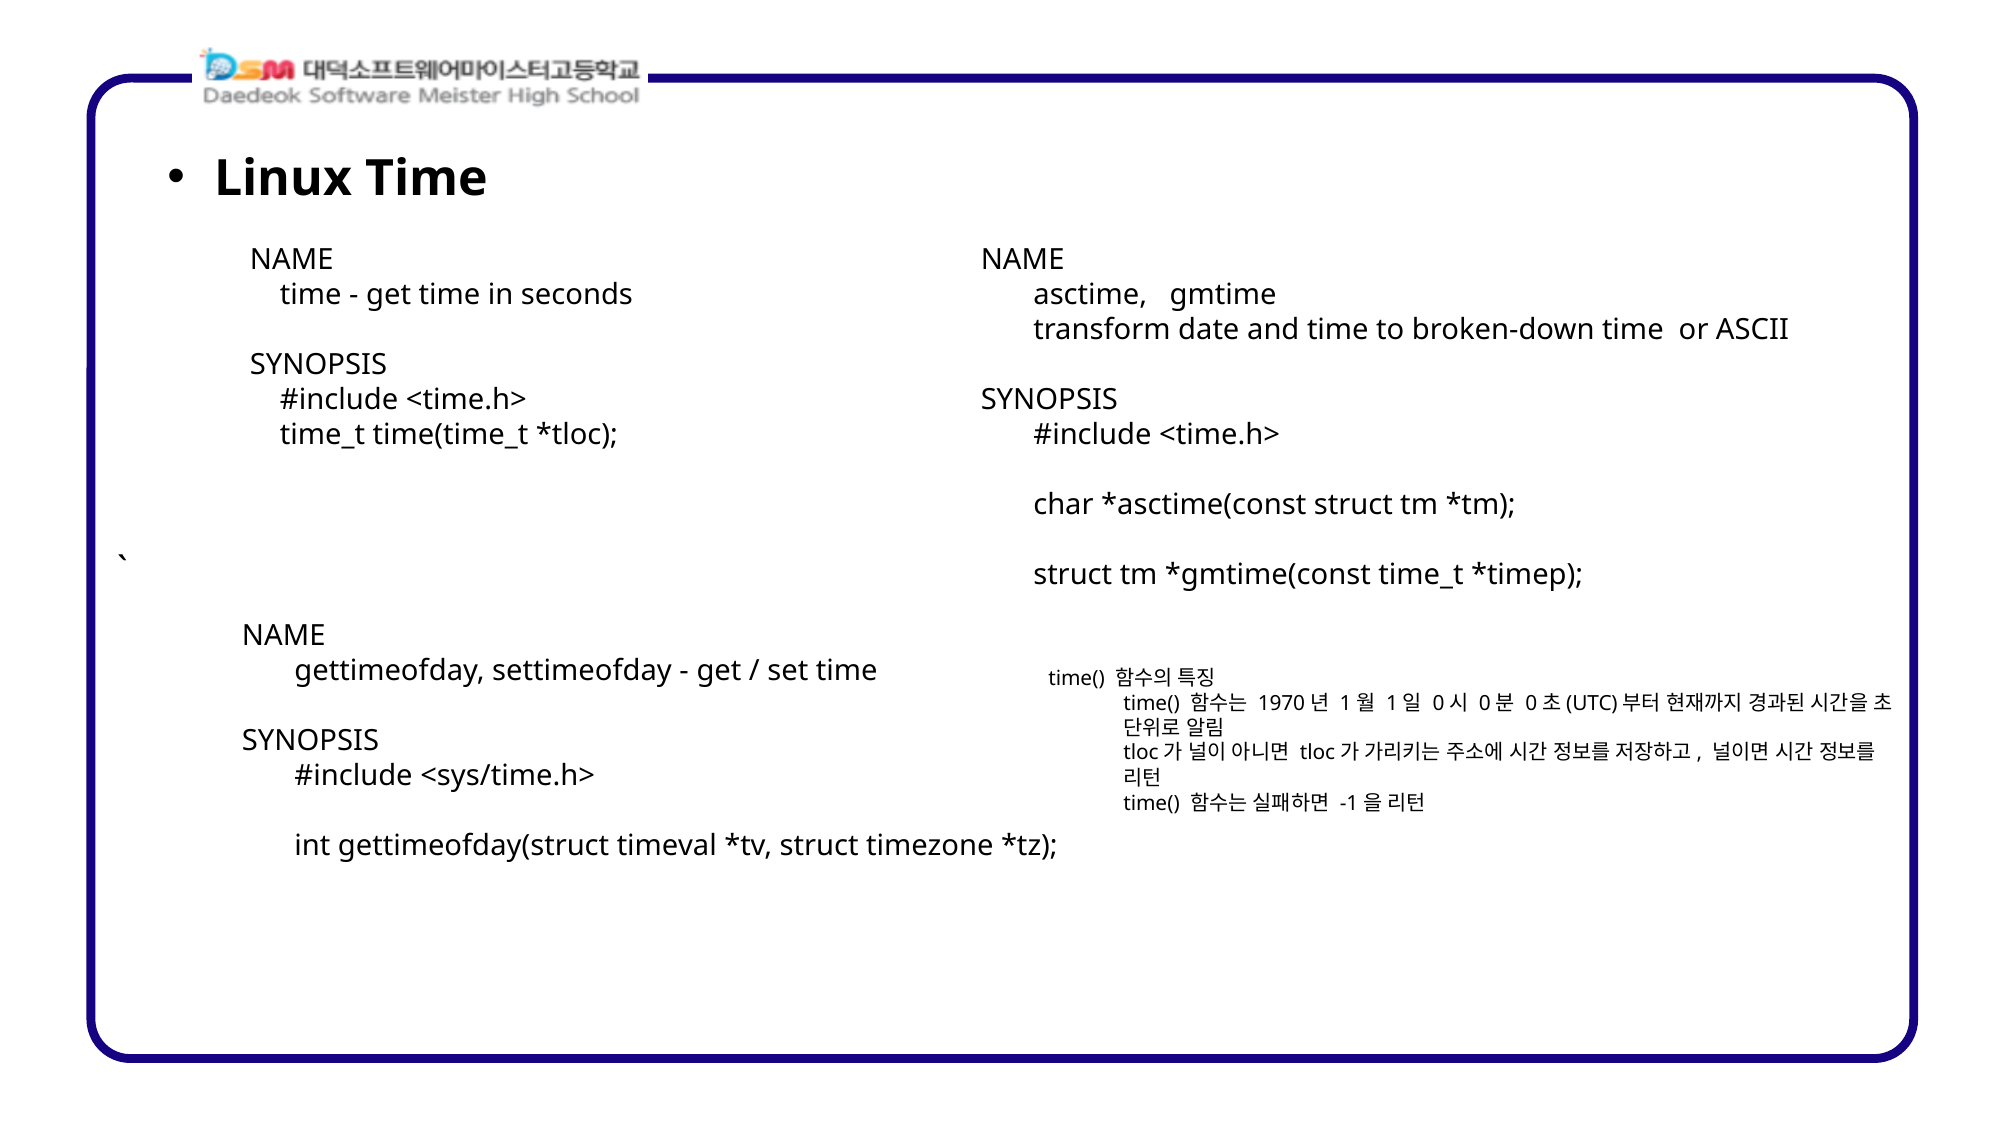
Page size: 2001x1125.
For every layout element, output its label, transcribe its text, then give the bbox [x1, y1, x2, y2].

text_box Linux Time [152, 137, 503, 213]
text_box NAME asctime, gmtime transform date and time to broken-down time or ASCII SYNOPSIS #include <time.h> char *asctime(const struct tm *tm); struct tm *gmtime(const time_t *timep); [966, 232, 1898, 598]
text_box NAME time - get time in seconds SYNOPSIS #include <time.h> time_t time(time_t *tloc); [235, 232, 649, 458]
text_box NAME gettimeofday, settimeofday - get / set time SYNOPSIS #include <sys/time.h> int gettimeofday(struct timeval *tv, struct timezone *tz); [227, 608, 1228, 869]
picture [192, 38, 648, 118]
text_box time() 함수의 특징 time() 함수는 1970년 1월 1일 0시 0분 0초(UTC)부터 현재까지 경과된 시간을 초 단위로 알림 tloc가 널이 아니면 tloc가 가리키는 주소에 시간 정보를 저장하고, 널이면 시간 정보를 리턴 time() 함수는 실패하면 -1을 리턴 [883, 656, 1911, 822]
